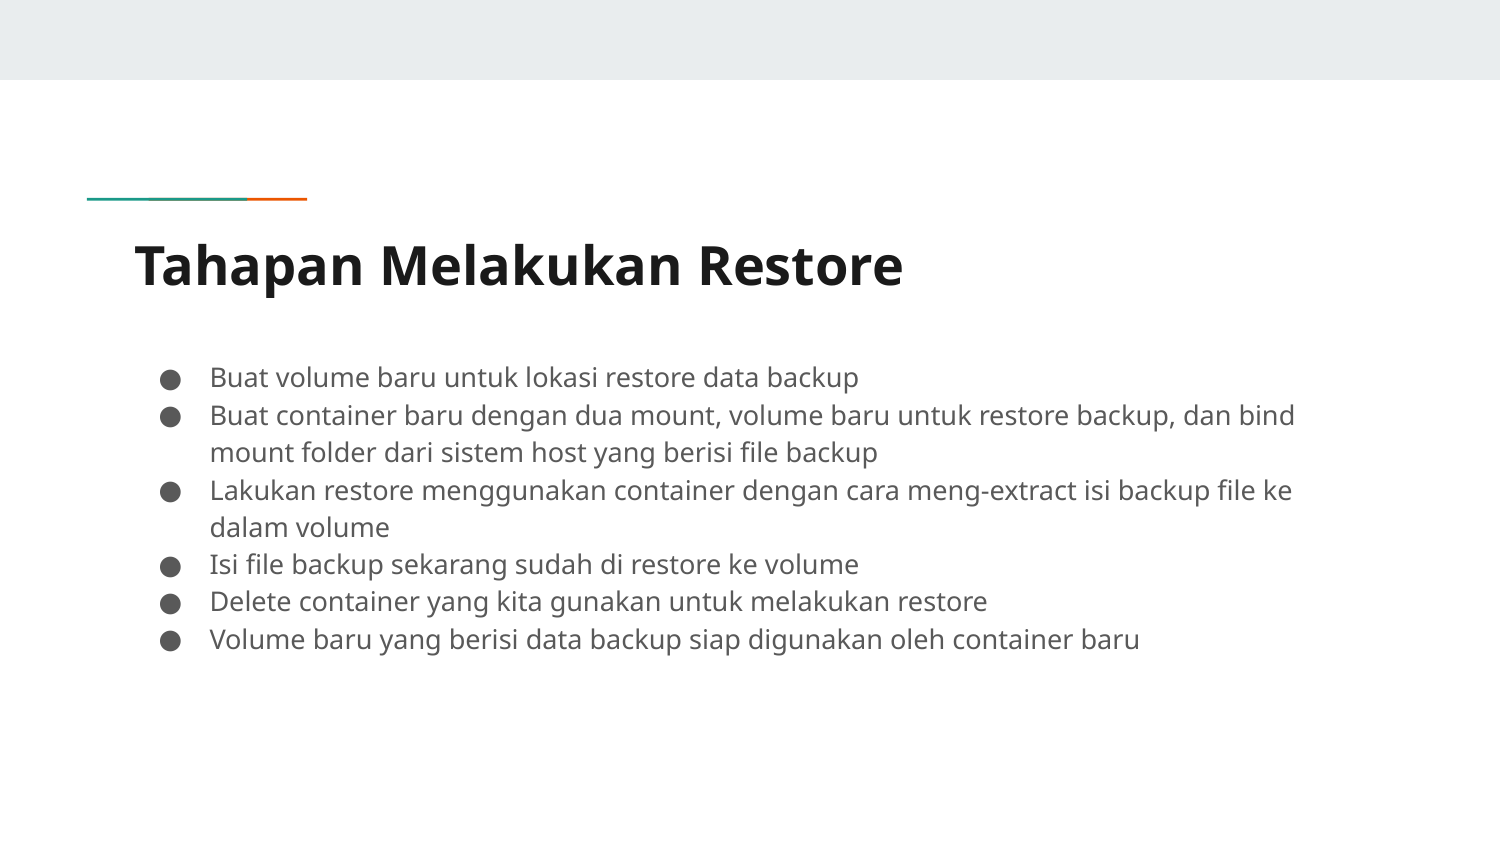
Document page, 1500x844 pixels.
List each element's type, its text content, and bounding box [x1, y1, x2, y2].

list Buat volume baru untuk lokasi restore data backup Buat container baru dengan dua mount, volume baru untuk restore backup, dan bind mount folder dari sistem host yang berisi file backup Lakukan restore menggunakan container dengan cara meng-extract isi backup file ke dalam volume Isi file backup sekarang sudah di restore ke volume Delete container yang kita gunakan untuk melakukan restore Volume baru yang berisi data backup siap digunakan oleh container baru [119, 341, 1381, 712]
title Tahapan Melakukan Restore [119, 216, 1381, 305]
